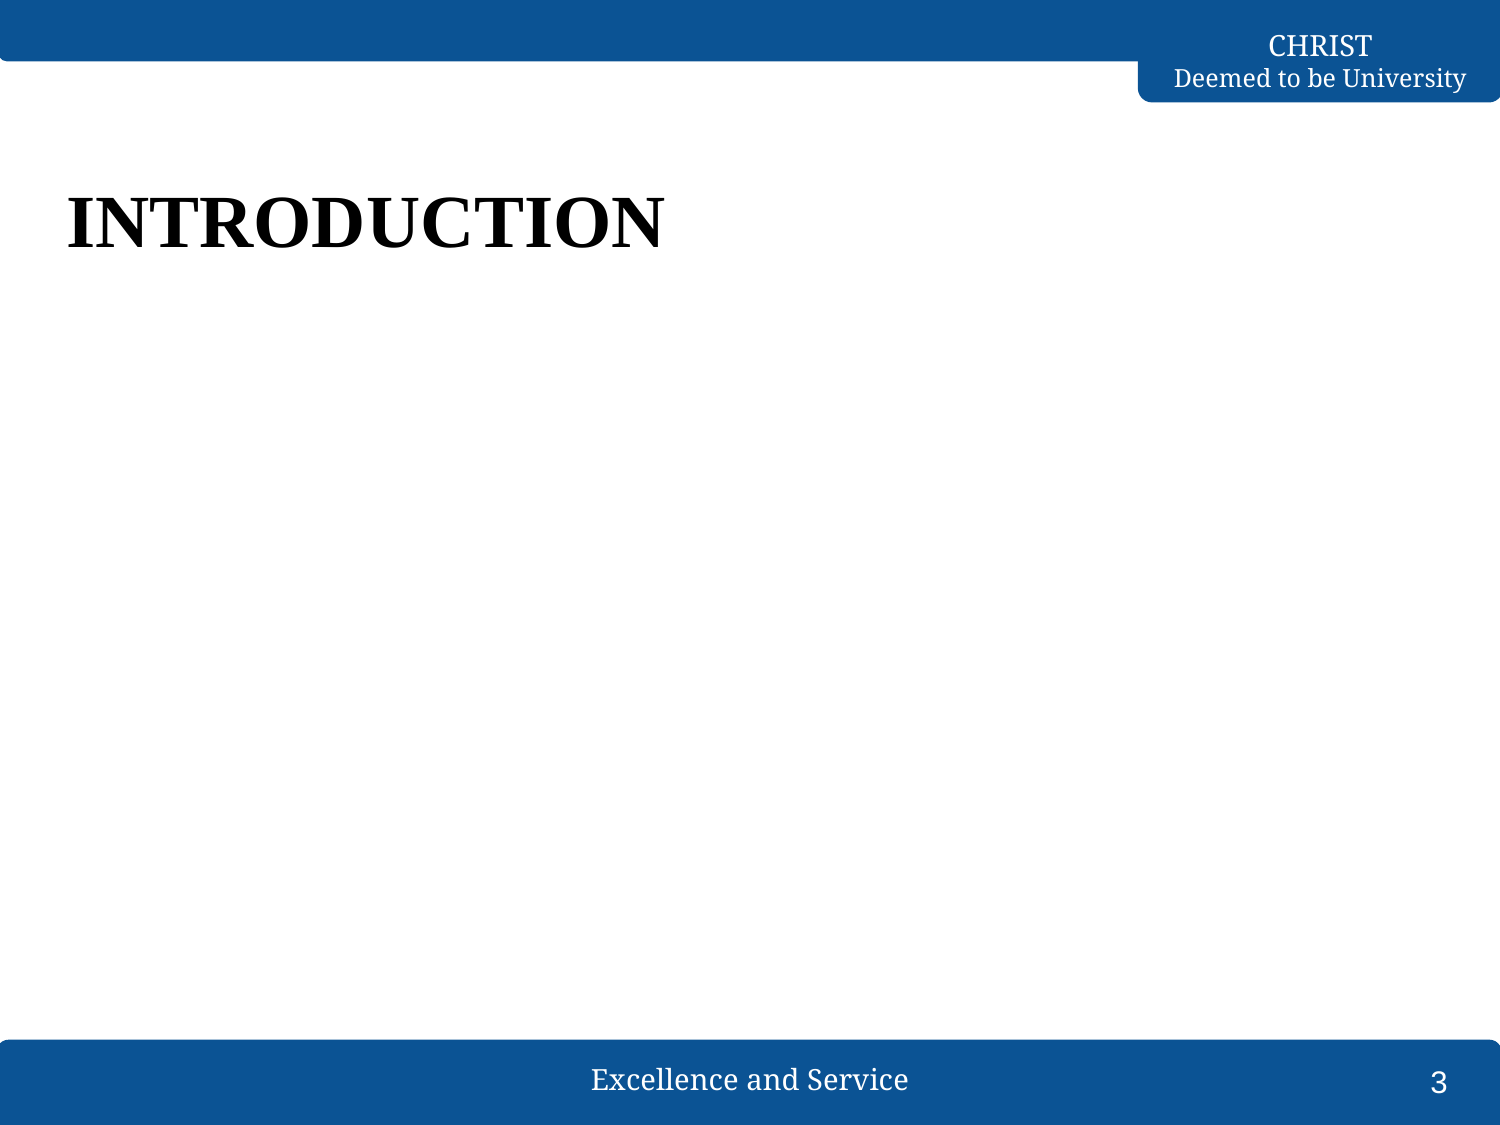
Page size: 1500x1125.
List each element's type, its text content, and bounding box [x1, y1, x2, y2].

title INTRODUCTION [51, 157, 1449, 283]
slide_number 3 [1372, 1038, 1463, 1125]
